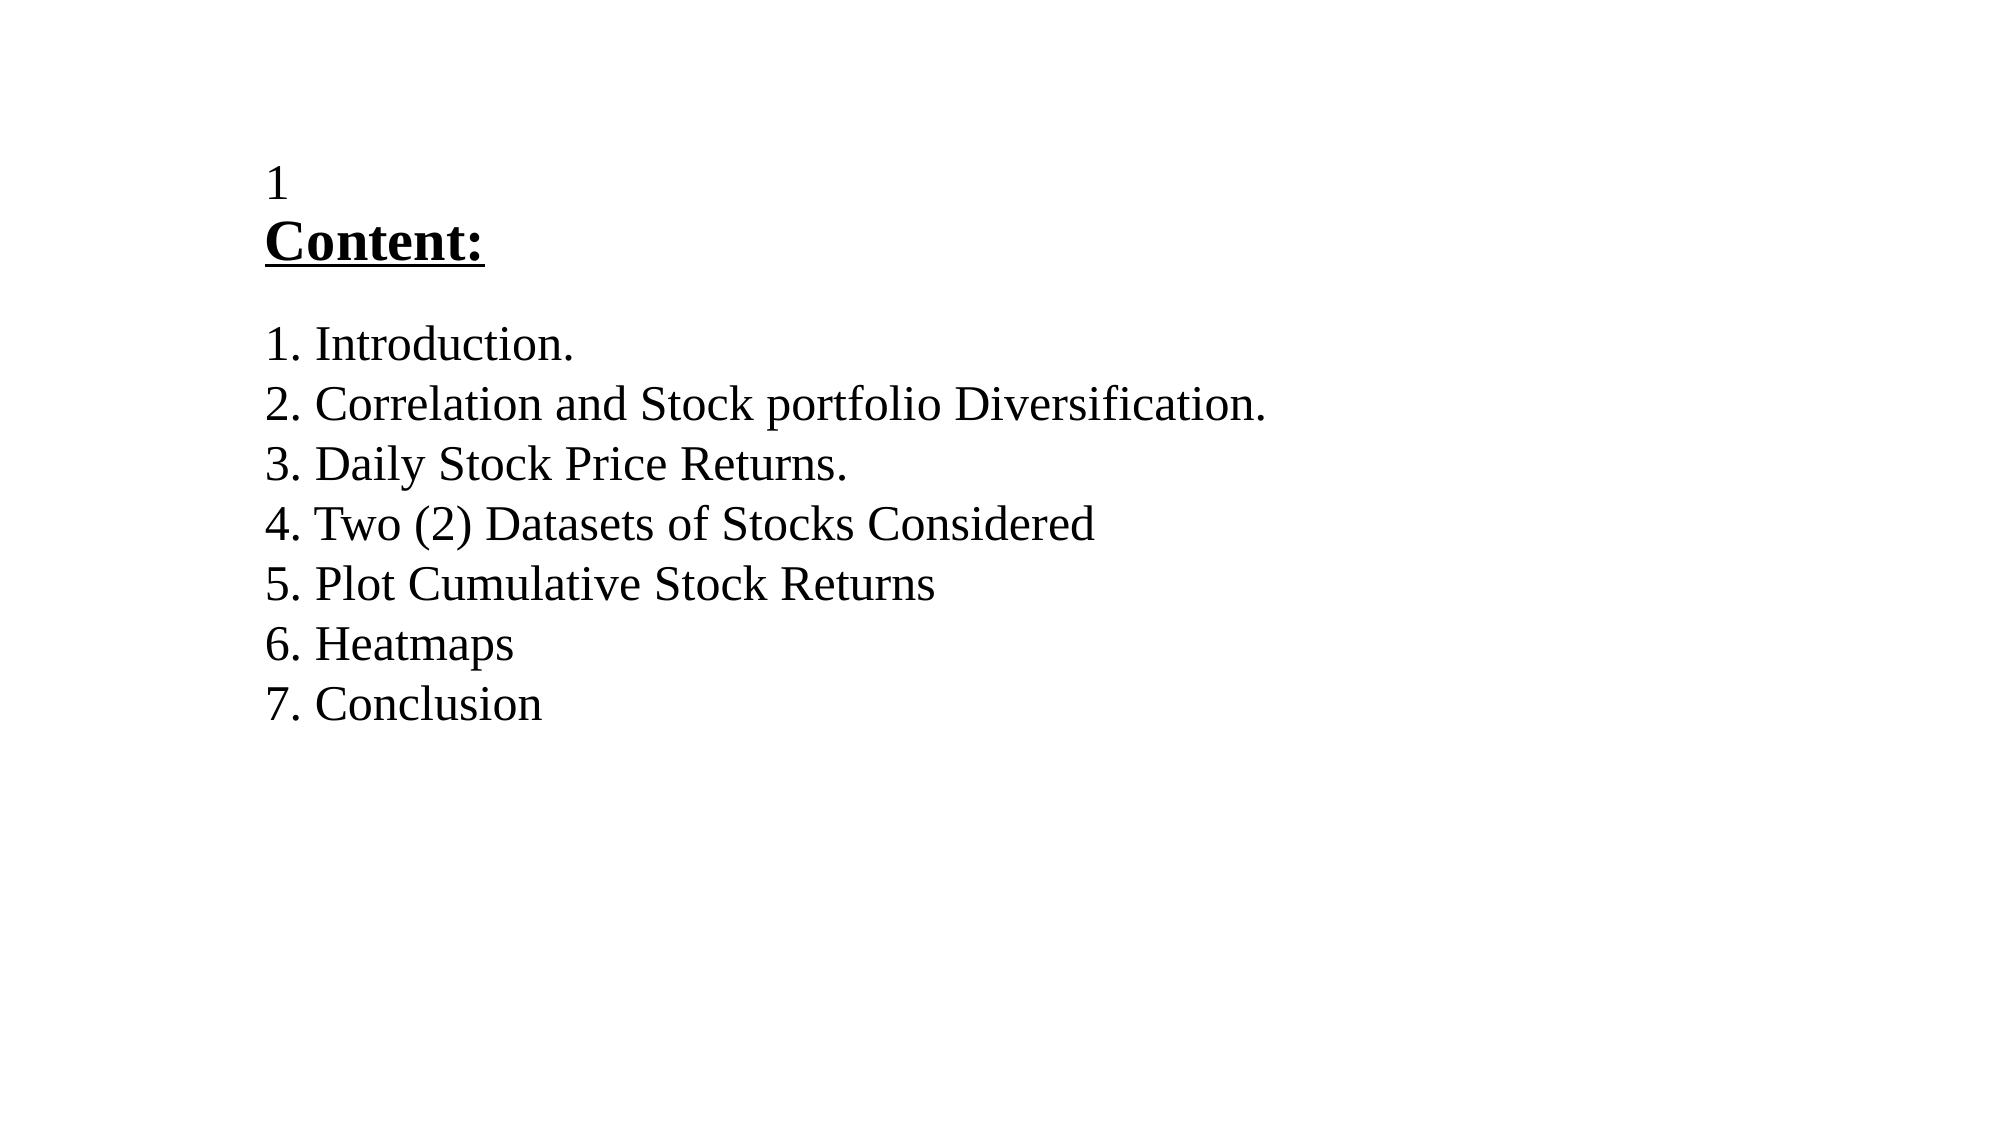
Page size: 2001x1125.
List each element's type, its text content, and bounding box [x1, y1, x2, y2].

subtitle 1. Introduction. 2. Correlation and Stock portfolio Diversification. 3. Daily Stock Price Returns. 4. Two (2) Datasets of Stocks Considered 5. Plot Cumulative Stock Returns 6. Heatmaps 7. Conclusion [249, 303, 1750, 796]
title 1 Content: [249, 184, 1750, 281]
